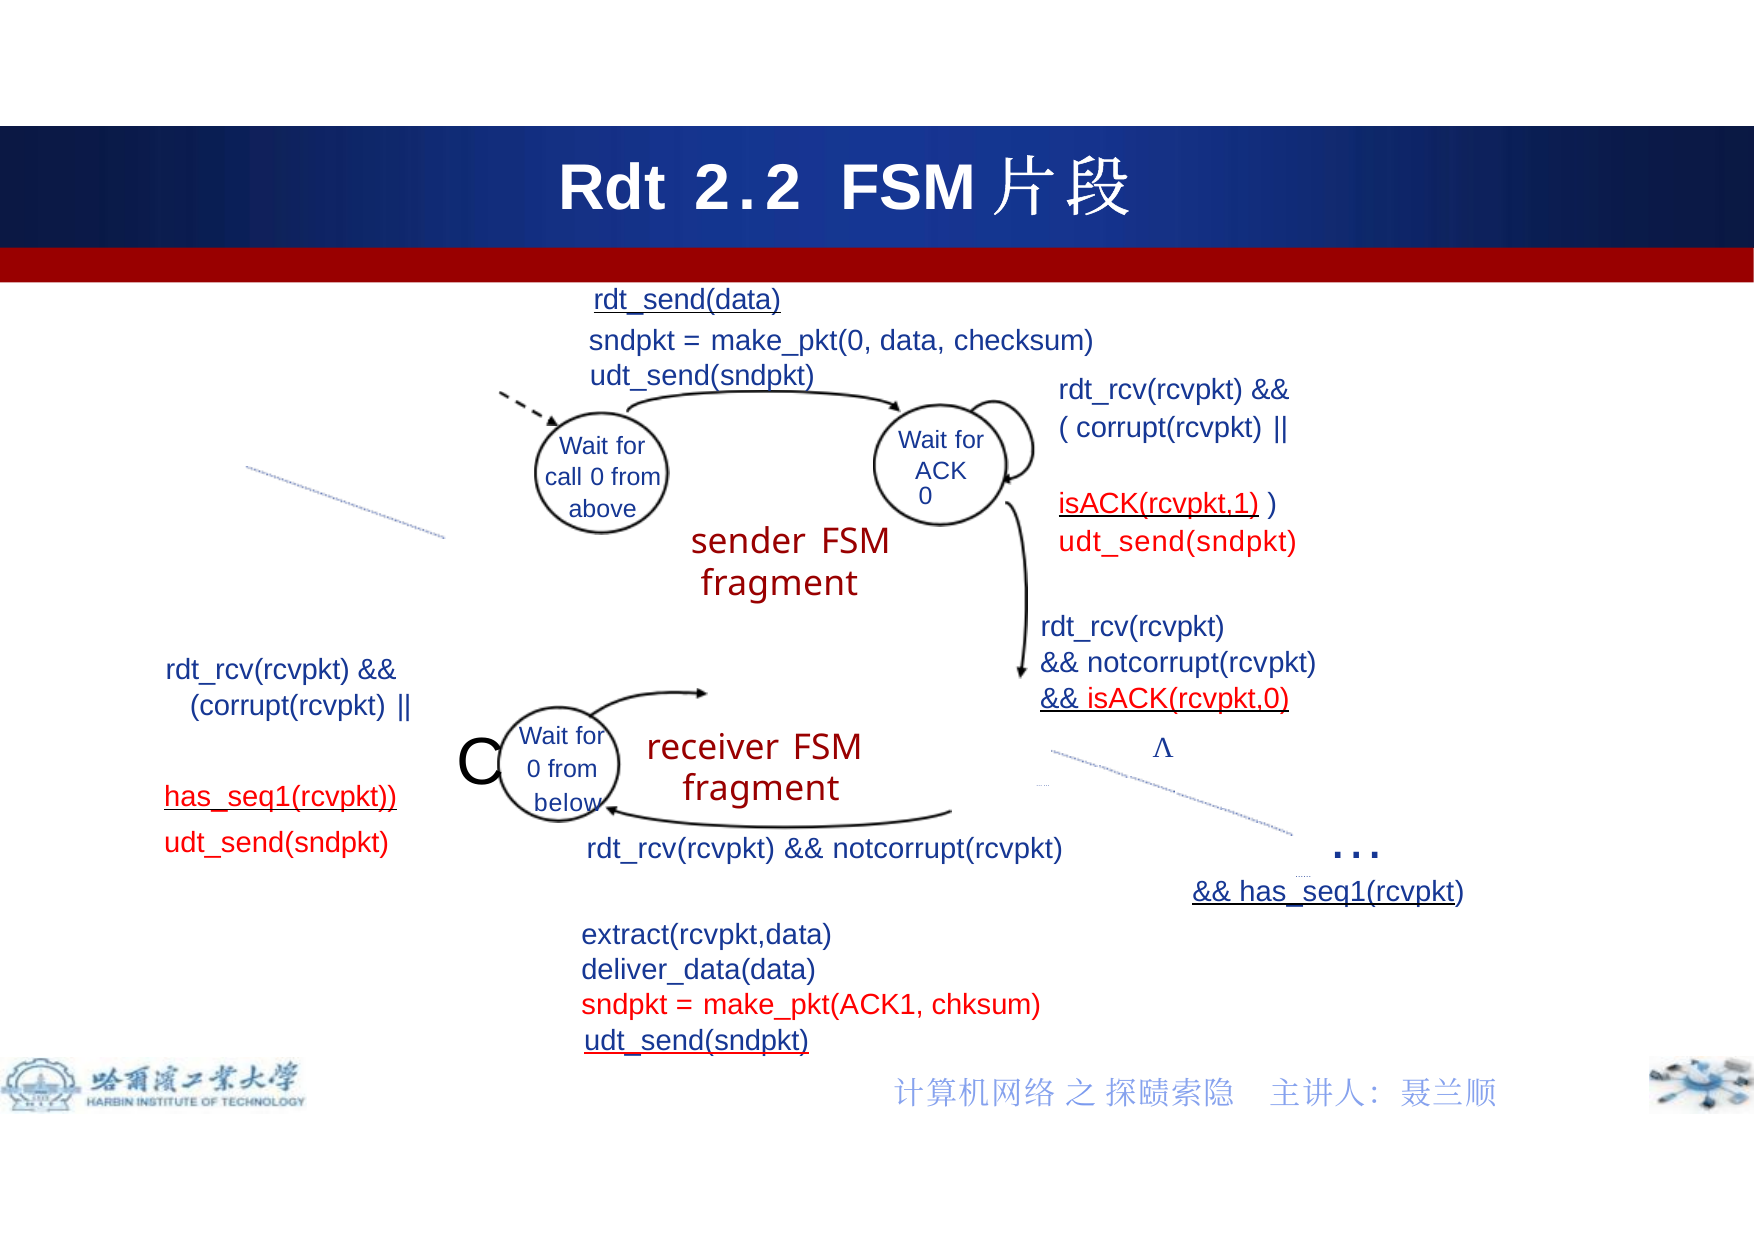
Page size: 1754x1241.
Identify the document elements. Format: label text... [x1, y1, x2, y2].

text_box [497, 705, 622, 823]
picture [1051, 749, 1294, 836]
picture [626, 390, 1036, 679]
picture [0, 1057, 307, 1114]
text_box rdt_rcv(rcvpkt) && (corrupt(rcvpkt) || has_seq1(rcvpkt)) udt_send(sndpkt) [160, 646, 442, 817]
text_box rdt_send(data) sndpkt = make_pkt(0, data, checksum) [583, 274, 1099, 359]
text_box C [451, 714, 497, 800]
text_box [0, 248, 1754, 283]
text_box receiver FSM fragment [644, 723, 879, 805]
text_box rdt_rcv(rcvpkt) && notcorrupt(rcvpkt) … && has_seq1(rcvpkt) extract(rcvpkt,data) deliver_data(data) sndpkt = make_pkt(ACK1, chksum) udt_send(sndpkt) 计算机网络 之 探赜索隐 主讲人：聂兰顺 8 [0, 831, 1754, 1120]
text_box Wait for ACK 0 sender FSM fragment [690, 419, 988, 606]
picture [1649, 1056, 1754, 1114]
picture [497, 391, 559, 426]
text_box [0, 126, 1754, 248]
text_box udt_send(sndpkt) [587, 349, 817, 393]
picture [588, 688, 708, 719]
picture [244, 466, 446, 539]
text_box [534, 411, 670, 535]
text_box rdt_rcv(rcvpkt) && ( corrupt(rcvpkt) || isACK(rcvpkt,1) ) udt_send(sndpkt) rdt_rcv(rcvpkt) && notcorrupt(rcvpkt) && isACK(rcvpkt,0) Λ …… …… [1034, 364, 1318, 844]
picture [605, 805, 952, 830]
